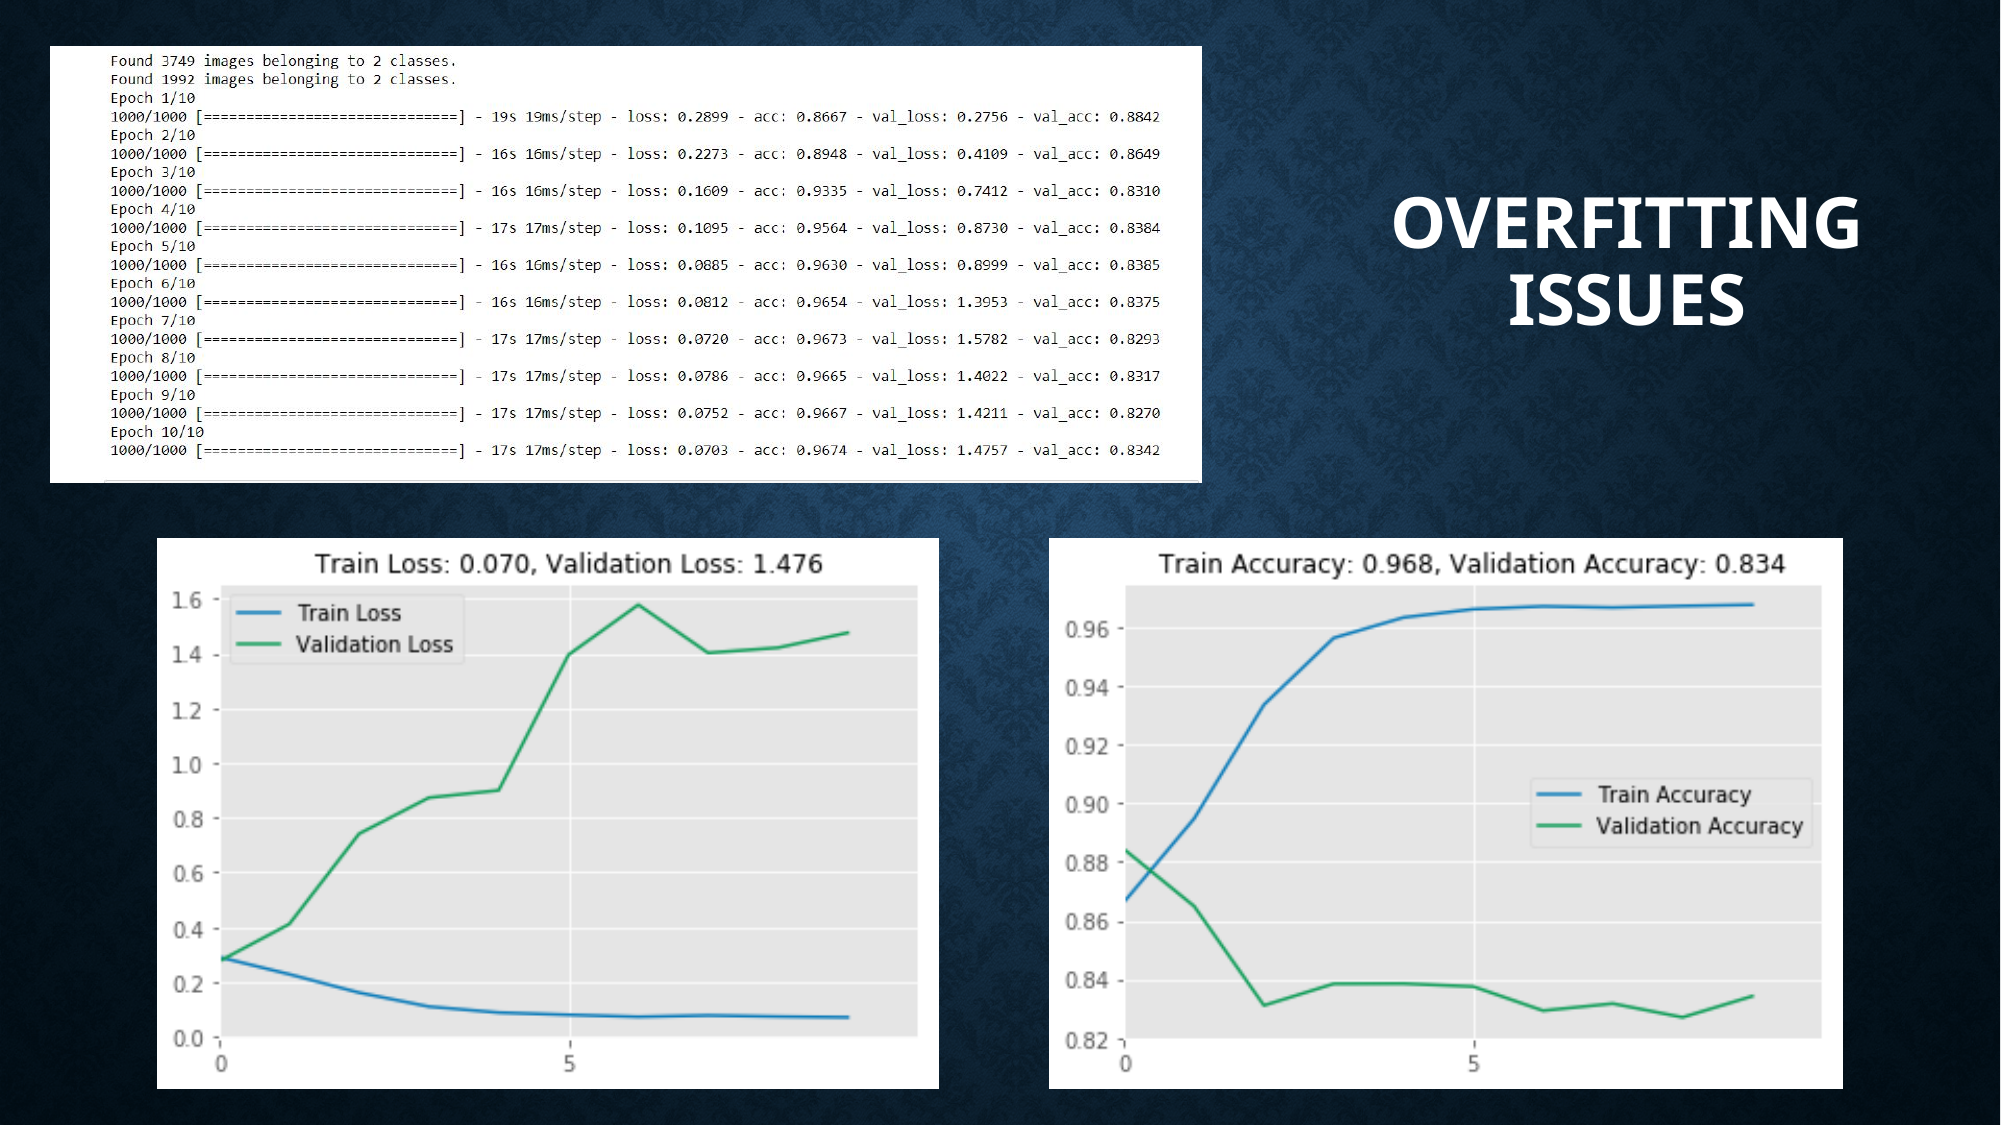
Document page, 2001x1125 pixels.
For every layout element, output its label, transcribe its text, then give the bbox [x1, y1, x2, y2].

picture [1048, 538, 1844, 1090]
title Overfitting Issues [1326, 139, 1929, 389]
picture [49, 46, 1203, 483]
picture [156, 538, 939, 1090]
